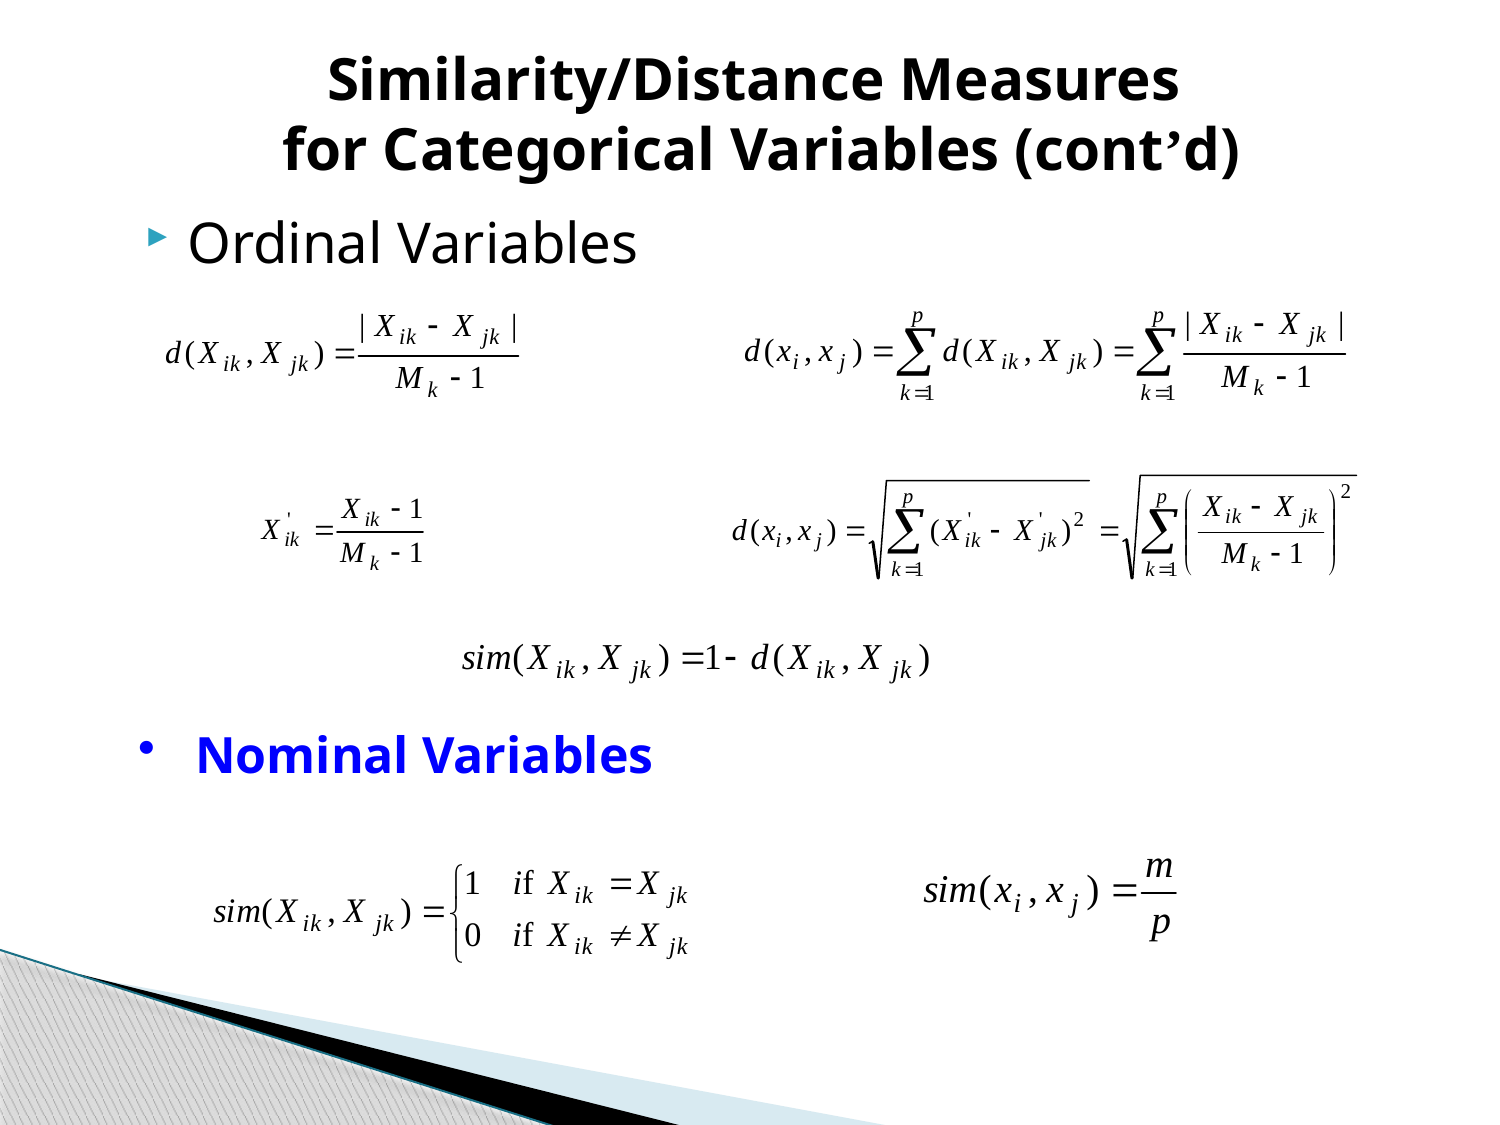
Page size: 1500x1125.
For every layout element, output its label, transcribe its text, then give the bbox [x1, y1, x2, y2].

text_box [915, 835, 1188, 955]
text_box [159, 302, 526, 406]
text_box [206, 857, 703, 972]
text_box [726, 467, 1365, 589]
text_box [737, 296, 1353, 411]
list Ordinal Variables [112, 200, 1388, 291]
text_box Nominal Variables [123, 716, 1399, 807]
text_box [454, 632, 940, 696]
text_box Similarity/Distance Measures for Categorical Variables (cont’d) [123, 30, 1399, 194]
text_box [253, 489, 432, 579]
